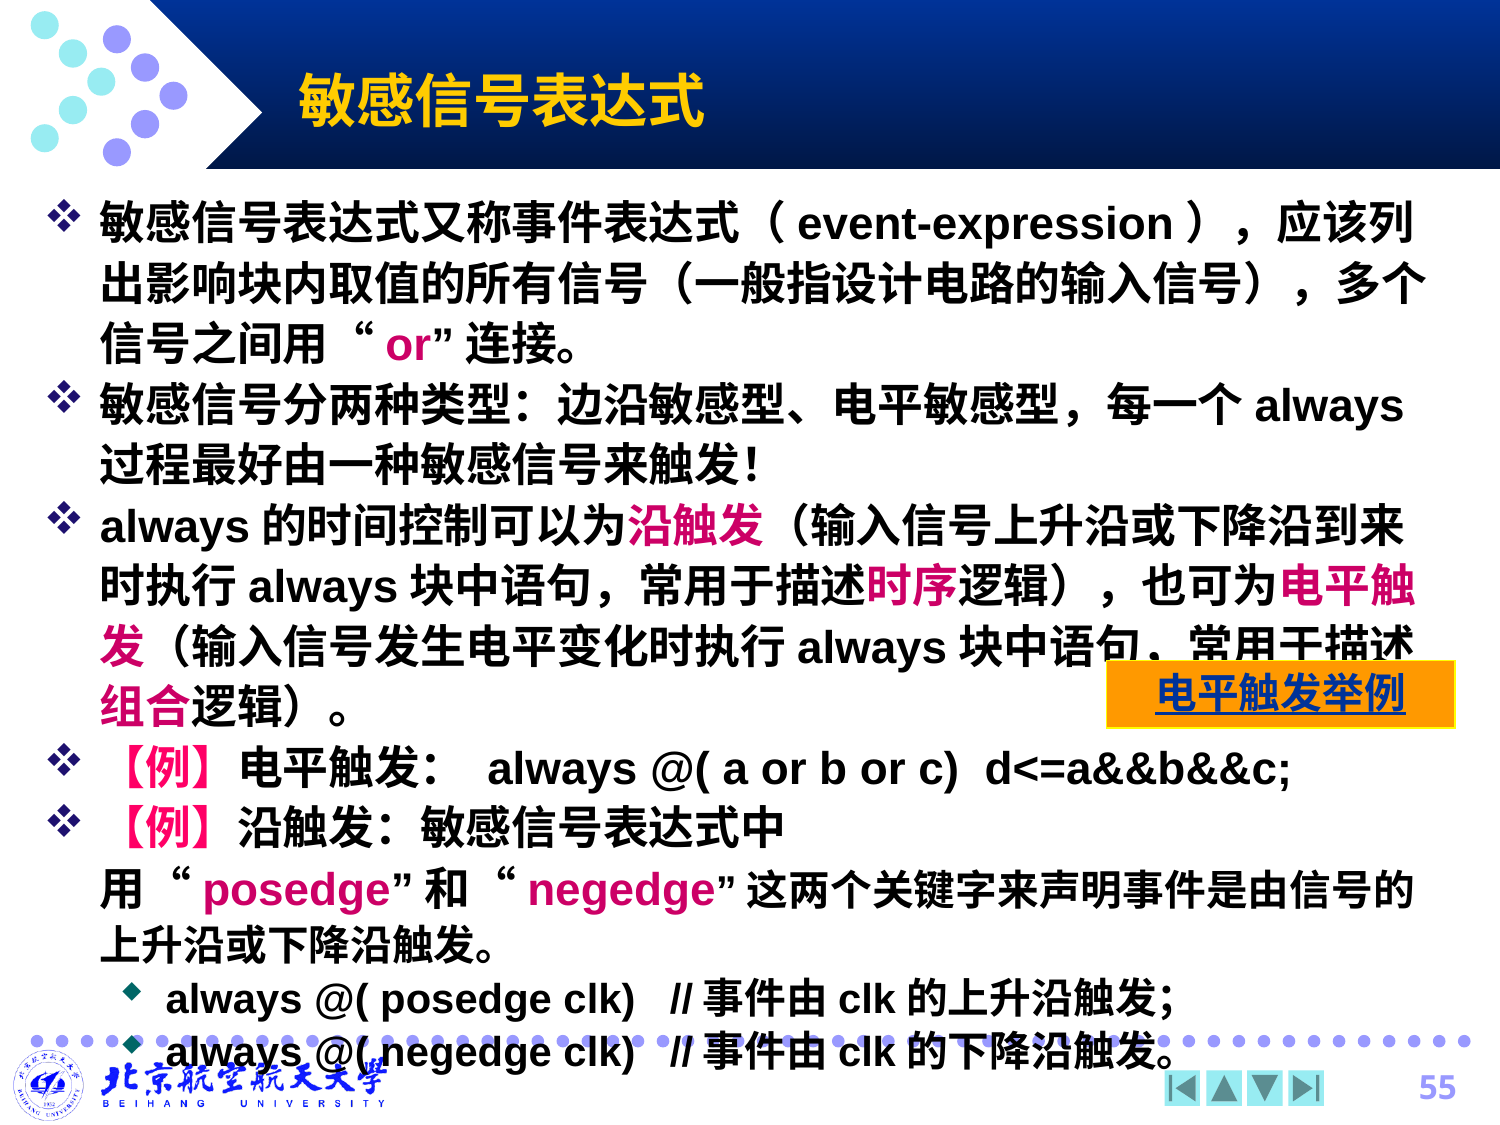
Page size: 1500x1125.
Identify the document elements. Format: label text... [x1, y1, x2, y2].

text_box [757, 1041, 770, 1048]
text_box [707, 1041, 720, 1048]
text_box [1082, 1041, 1094, 1048]
text_box [731, 1041, 737, 1048]
text_box [1132, 1041, 1146, 1047]
text_box [433, 1044, 443, 1048]
picture [13, 1047, 387, 1125]
text_box [357, 1041, 364, 1047]
text_box [1009, 1041, 1020, 1048]
title 敏感信号表达式 [283, 43, 1500, 155]
list 敏感信号表达式又称事件表达式（event-expression），应该列出影响块内取值的所有信号（一般指设计电路的输入信号），多个信号之间用“or”连接。 敏感信号分两种类型：边沿敏感型、电平敏感型，每一个always过程最好由一种敏感信号来触发！ always的时间控制可以为沿触发（输入信号上升沿或下降沿到来时执行always块中语句，常用于描述时序逻辑），也可为电平触发（输入信号发生电平变化时执行always块中语句，常用于描述组合逻辑）。 【例】电平触发： always @( a or b or c) d<=a&&b&&c; 【例】沿触发：敏感信号表达式中用“posedge”和“negedge”这两个关键字来声明事件是由信号的上升沿或下降沿触发。 always @( posedge clk) //事件由clk的上升沿触发； always @( negedge clk) //事件由clk的下降沿触发。 [28, 181, 1466, 1041]
text_box [685, 1041, 691, 1048]
text_box [1061, 1041, 1068, 1048]
text_box 电平触发举例 [1106, 660, 1456, 729]
text_box [507, 1044, 518, 1048]
text_box [458, 1044, 469, 1048]
slide_number 55 [1328, 1058, 1473, 1109]
text_box [533, 1044, 544, 1048]
text_box [482, 1044, 493, 1048]
